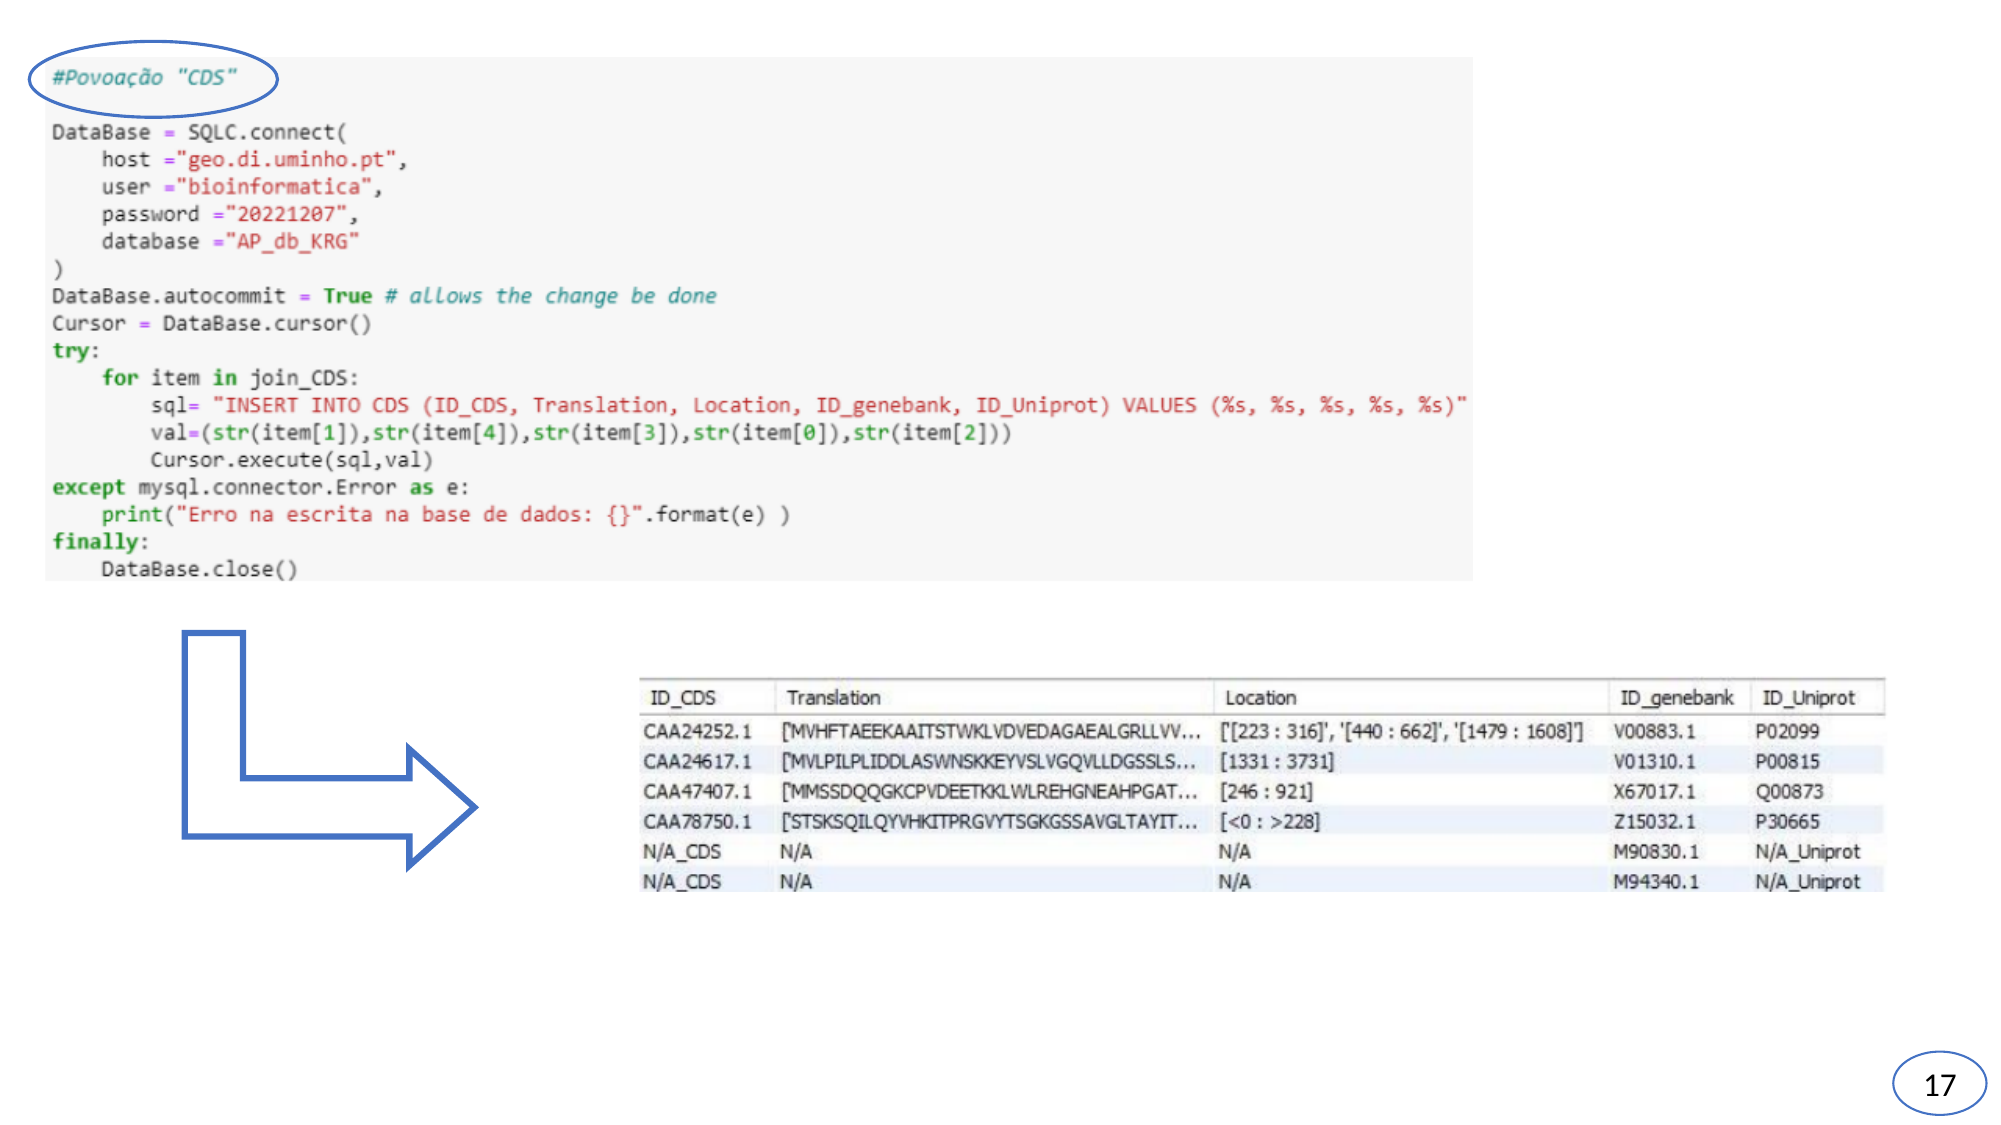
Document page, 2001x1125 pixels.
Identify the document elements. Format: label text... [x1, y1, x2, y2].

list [44, 57, 1473, 589]
text_box [28, 60, 44, 99]
text_box [50, 40, 257, 57]
text_box 17 [1892, 1050, 1988, 1116]
text_box [183, 631, 476, 868]
picture [621, 672, 1892, 892]
